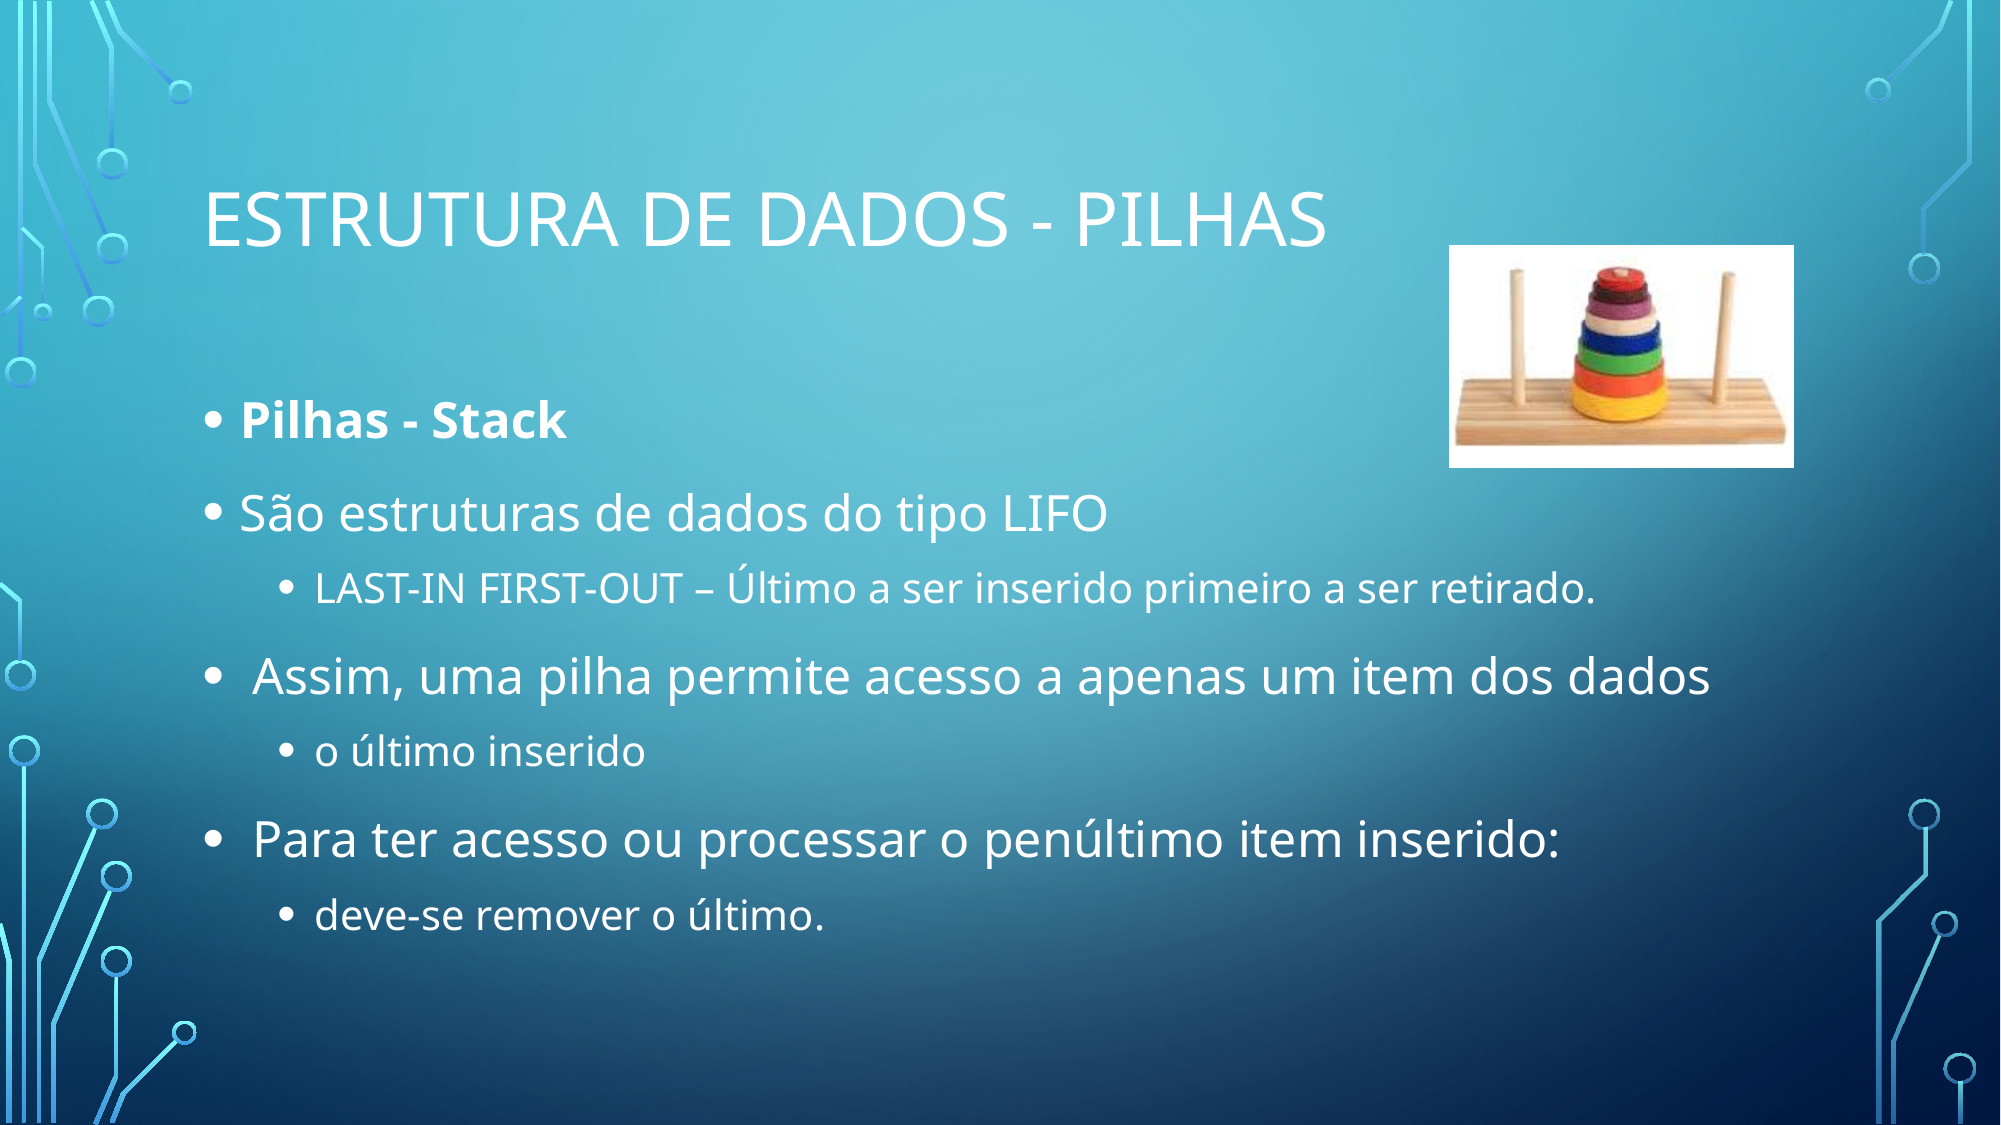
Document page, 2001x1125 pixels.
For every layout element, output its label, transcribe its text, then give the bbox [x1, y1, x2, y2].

picture [1449, 245, 1794, 468]
title Estrutura de dados - Pilhas [187, 101, 1813, 344]
list Pilhas - Stack São estruturas de dados do tipo LIFO LAST-IN FIRST-OUT – Último a ser inserido primeiro a ser retirado. Assim, uma pilha permite acesso a apenas um item dos dados o último inserido Para ter acesso ou processar o penúltimo item inserido: deve-se remover o último. [187, 369, 1813, 950]
